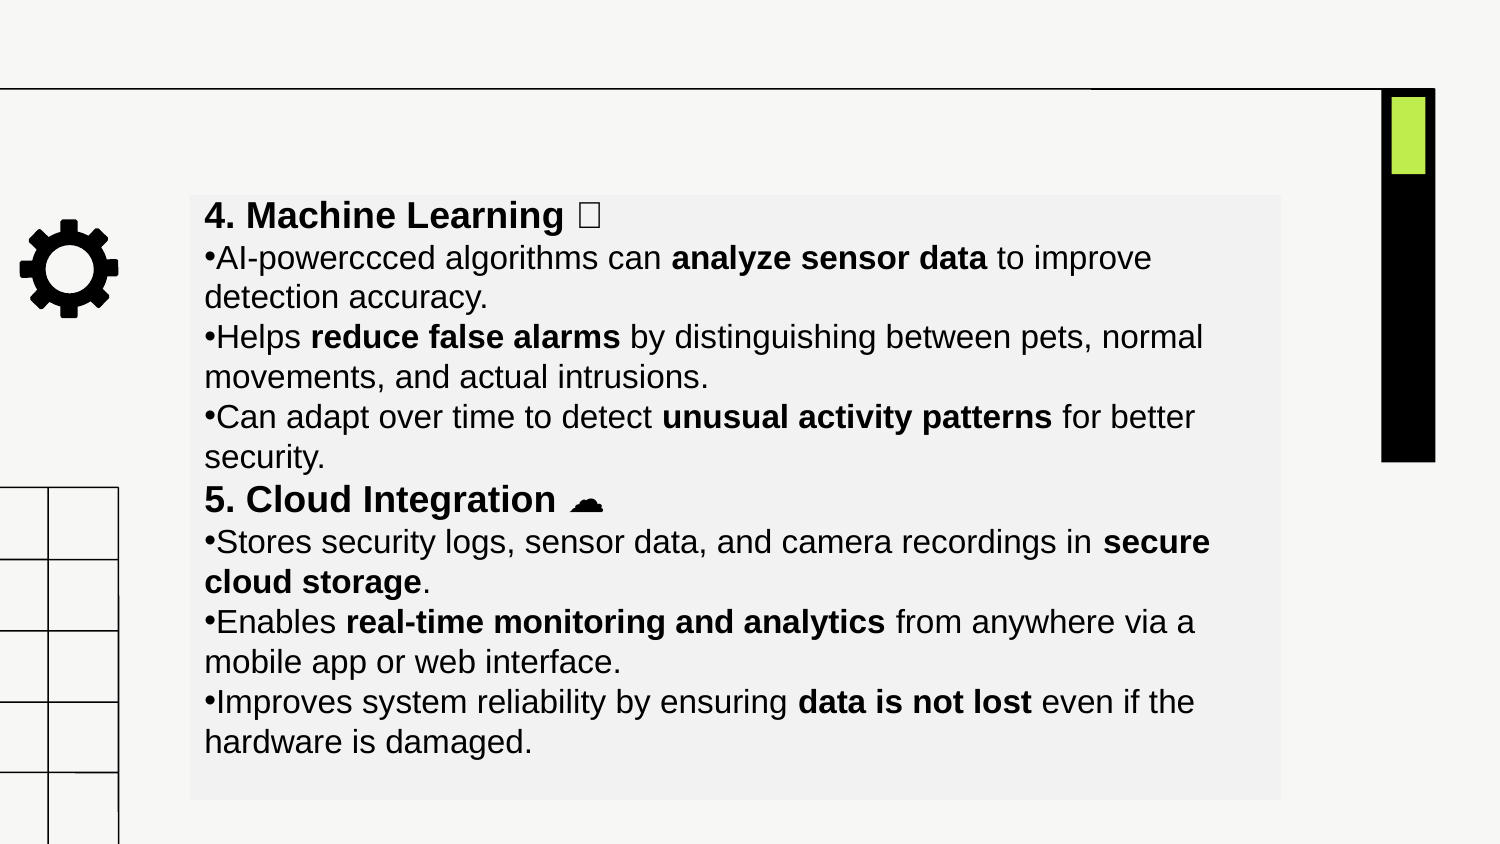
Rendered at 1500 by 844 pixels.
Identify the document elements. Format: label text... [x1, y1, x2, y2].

text_box 4. Machine Learning 🤖 AI-powerccced algorithms can analyze sensor data to improve detection accuracy. Helps reduce false alarms by distinguishing between pets, normal movements, and actual intrusions. Can adapt over time to detect unusual activity patterns for better security. 5. Cloud Integration ☁️ Stores security logs, sensor data, and camera recordings in secure cloud storage. Enables real-time monitoring and analytics from anywhere via a mobile app or web interface. Improves system reliability by ensuring data is not lost even if the hardware is damaged. [188, 193, 1283, 803]
